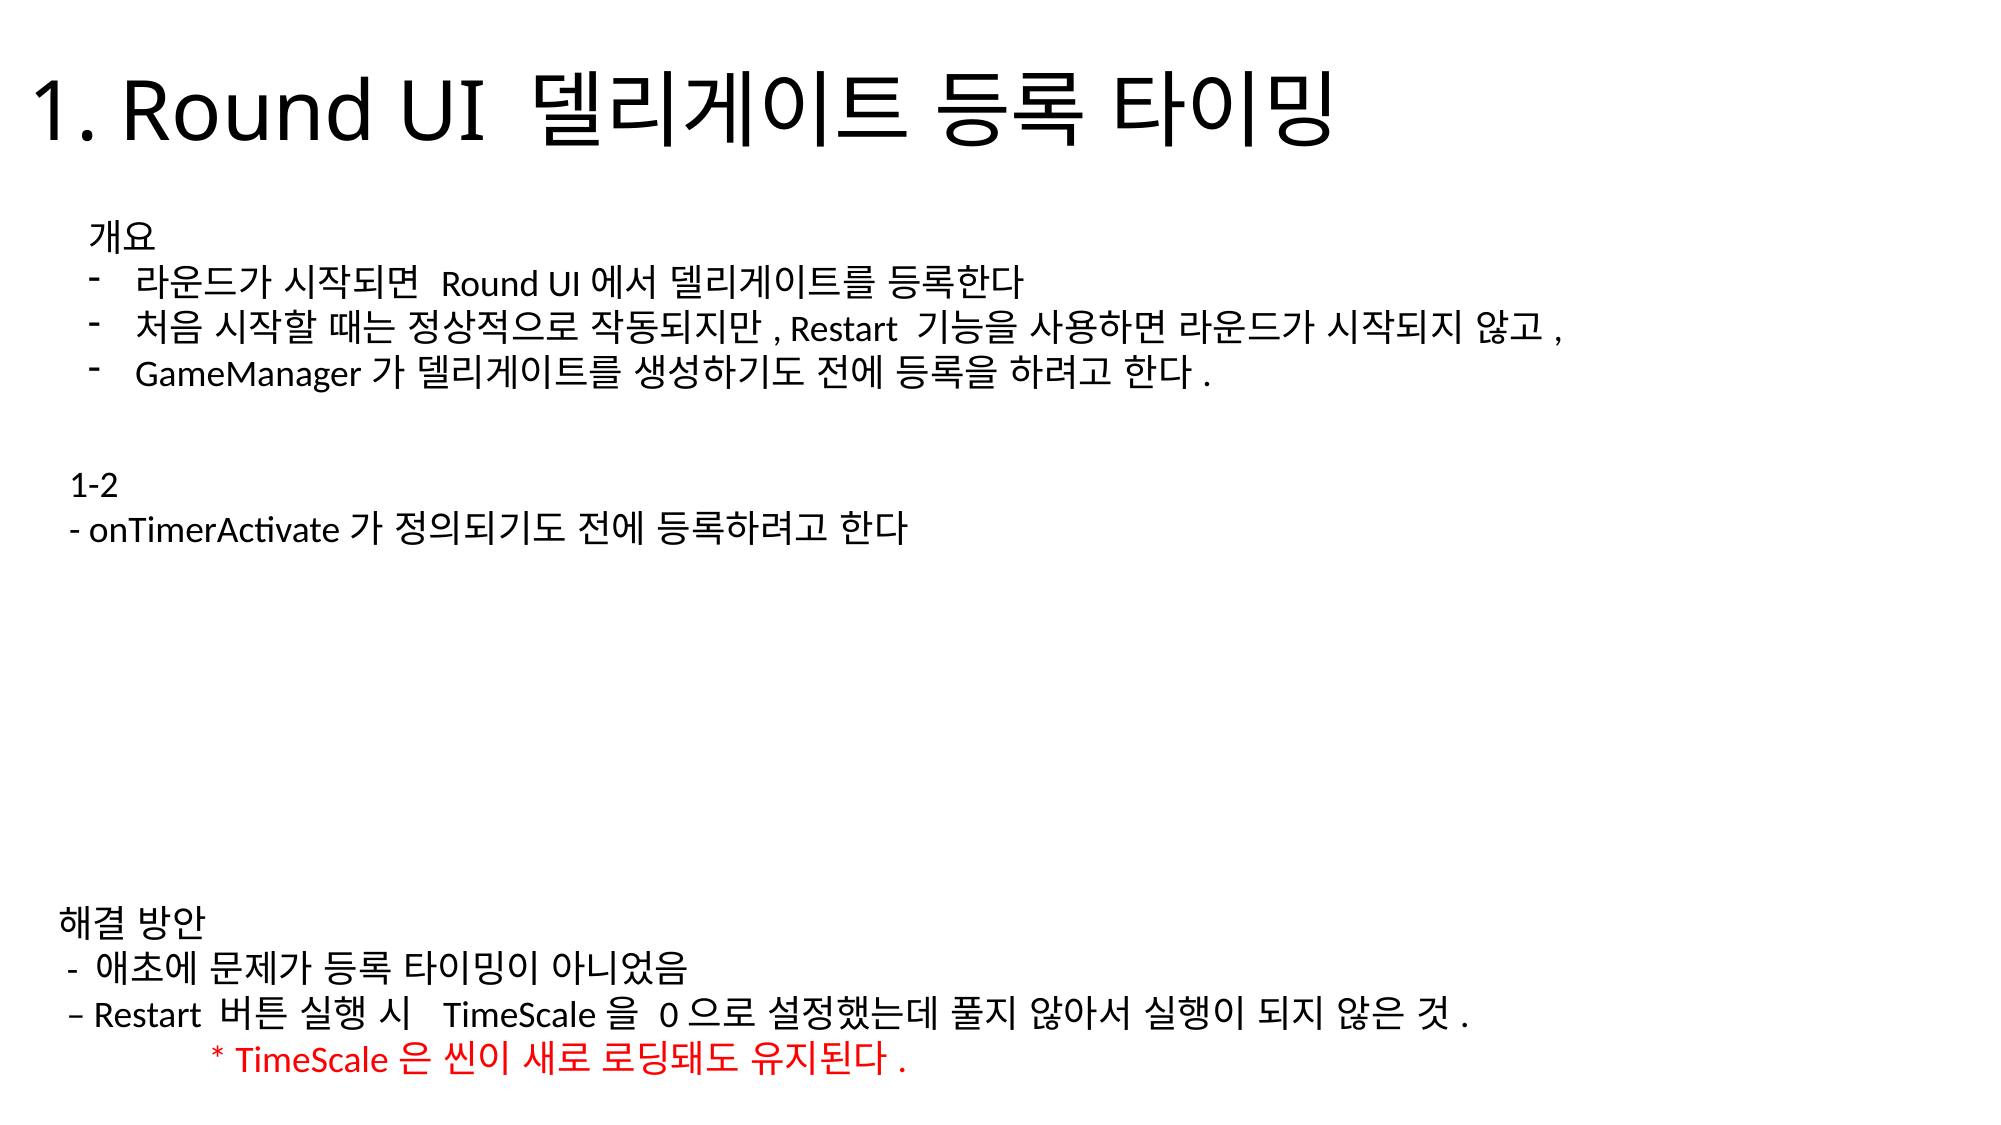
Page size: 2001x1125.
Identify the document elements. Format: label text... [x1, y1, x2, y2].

title 1. Round UI 델리게이트 등록 타이밍 [0, 22, 1369, 165]
text_box [0, 165, 1369, 309]
text_box 개요 라운드가 시작되면 Round UI에서 델리게이트를 등록한다 처음 시작할 때는 정상적으로 작동되지만, Restart 기능을 사용하면 라운드가 시작되지 않고, GameManager가 델리게이트를 생성하기도 전에 등록을 하려고 한다. [73, 206, 1578, 447]
text_box 해결 방안 - 애초에 문제가 등록 타이밍이 아니었음 – Restart 버튼 실행 시 TimeScale을 0으로 설정했는데 풀지 않아서 실행이 되지 않은 것. * TimeScale은 씬이 새로 로딩돼도 유지된다. [43, 892, 1485, 1088]
text_box 1-2 - onTimerActivate가 정의되기도 전에 등록하려고 한다 [54, 452, 925, 603]
